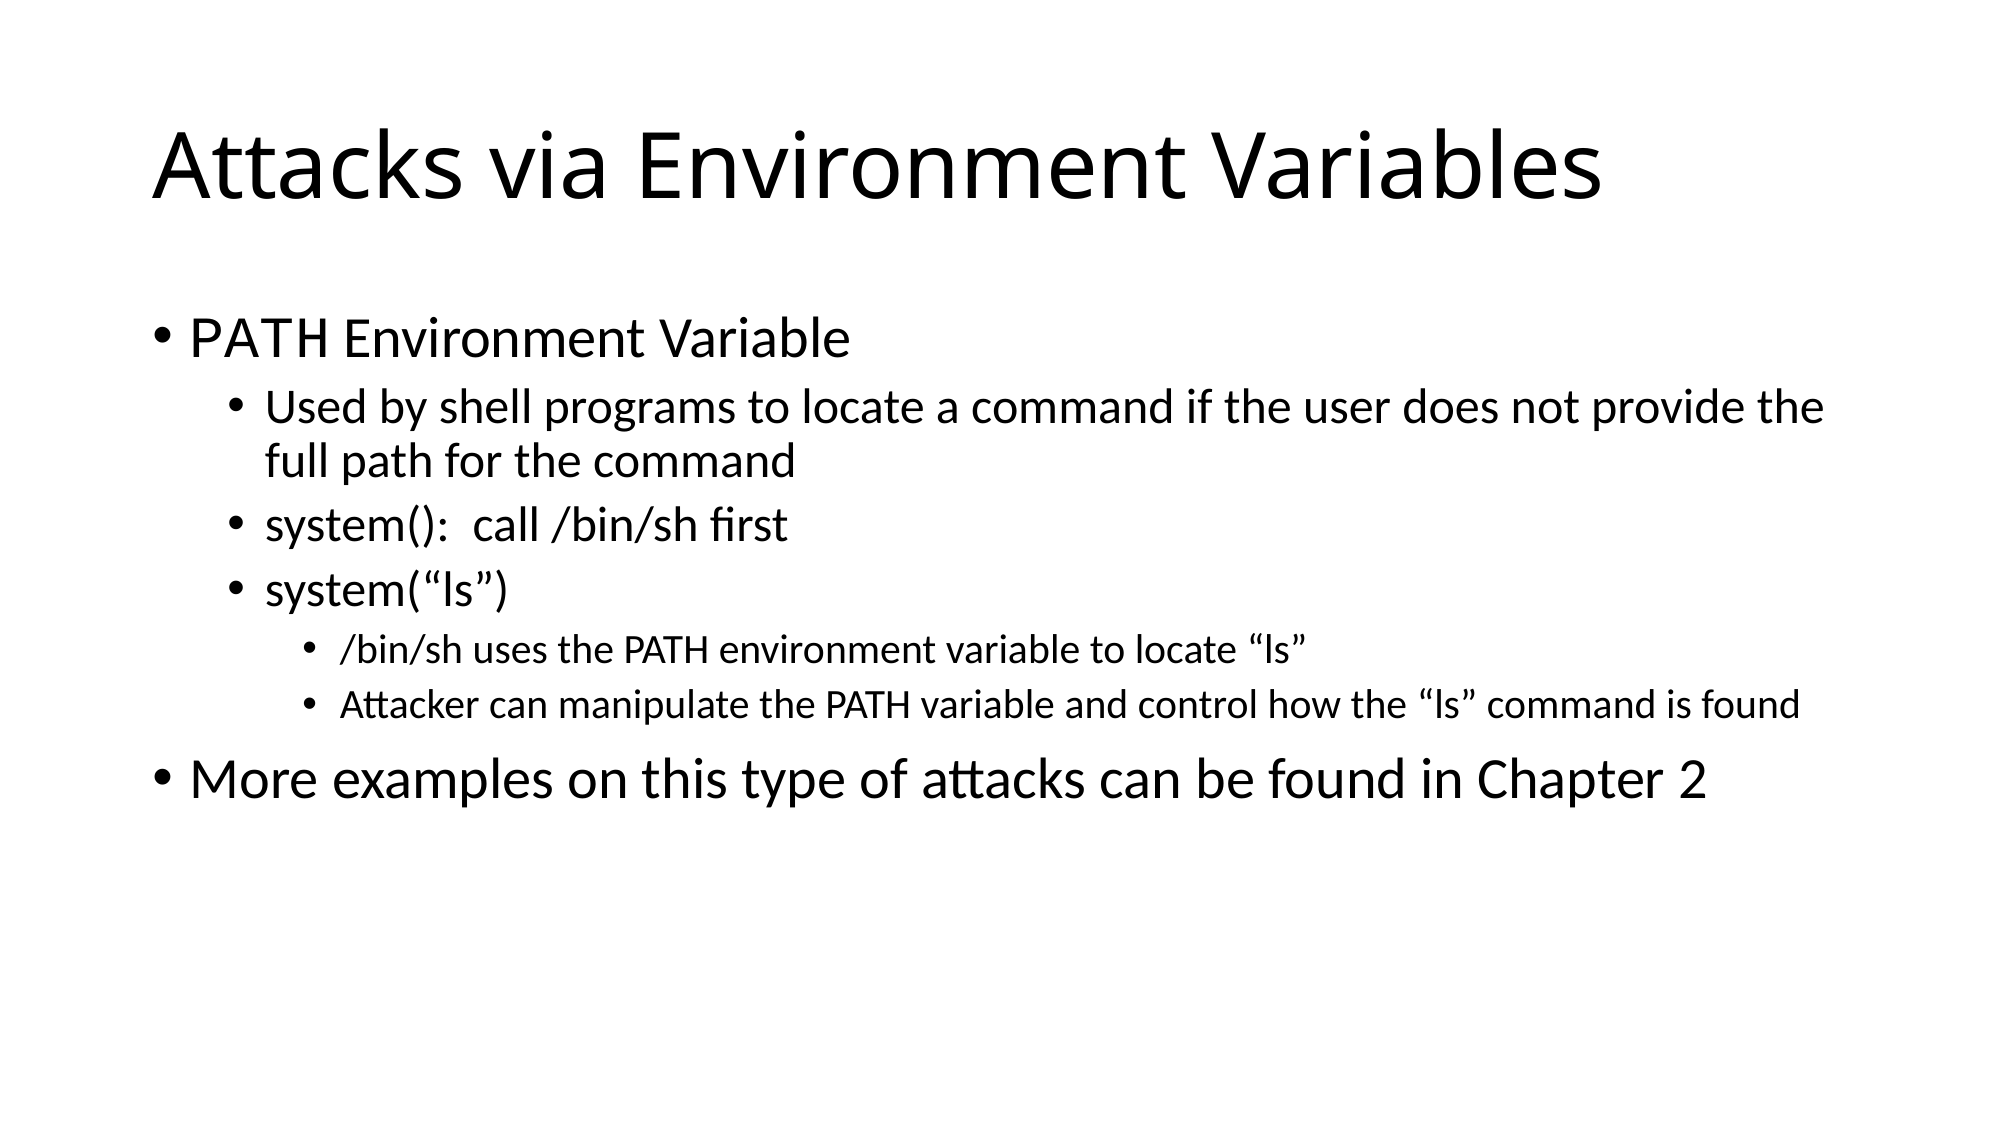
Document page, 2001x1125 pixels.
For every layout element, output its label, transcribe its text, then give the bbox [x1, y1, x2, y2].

title Attacks via Environment Variables [137, 59, 1863, 278]
list PATH Environment Variable Used by shell programs to locate a command if the user does not provide the full path for the command system(): call /bin/sh first system(“ls”) /bin/sh uses the PATH environment variable to locate “ls” Attacker can manipulate the PATH variable and control how the “ls” command is found More examples on this type of attacks can be found in Chapter 2 [137, 299, 1863, 1014]
